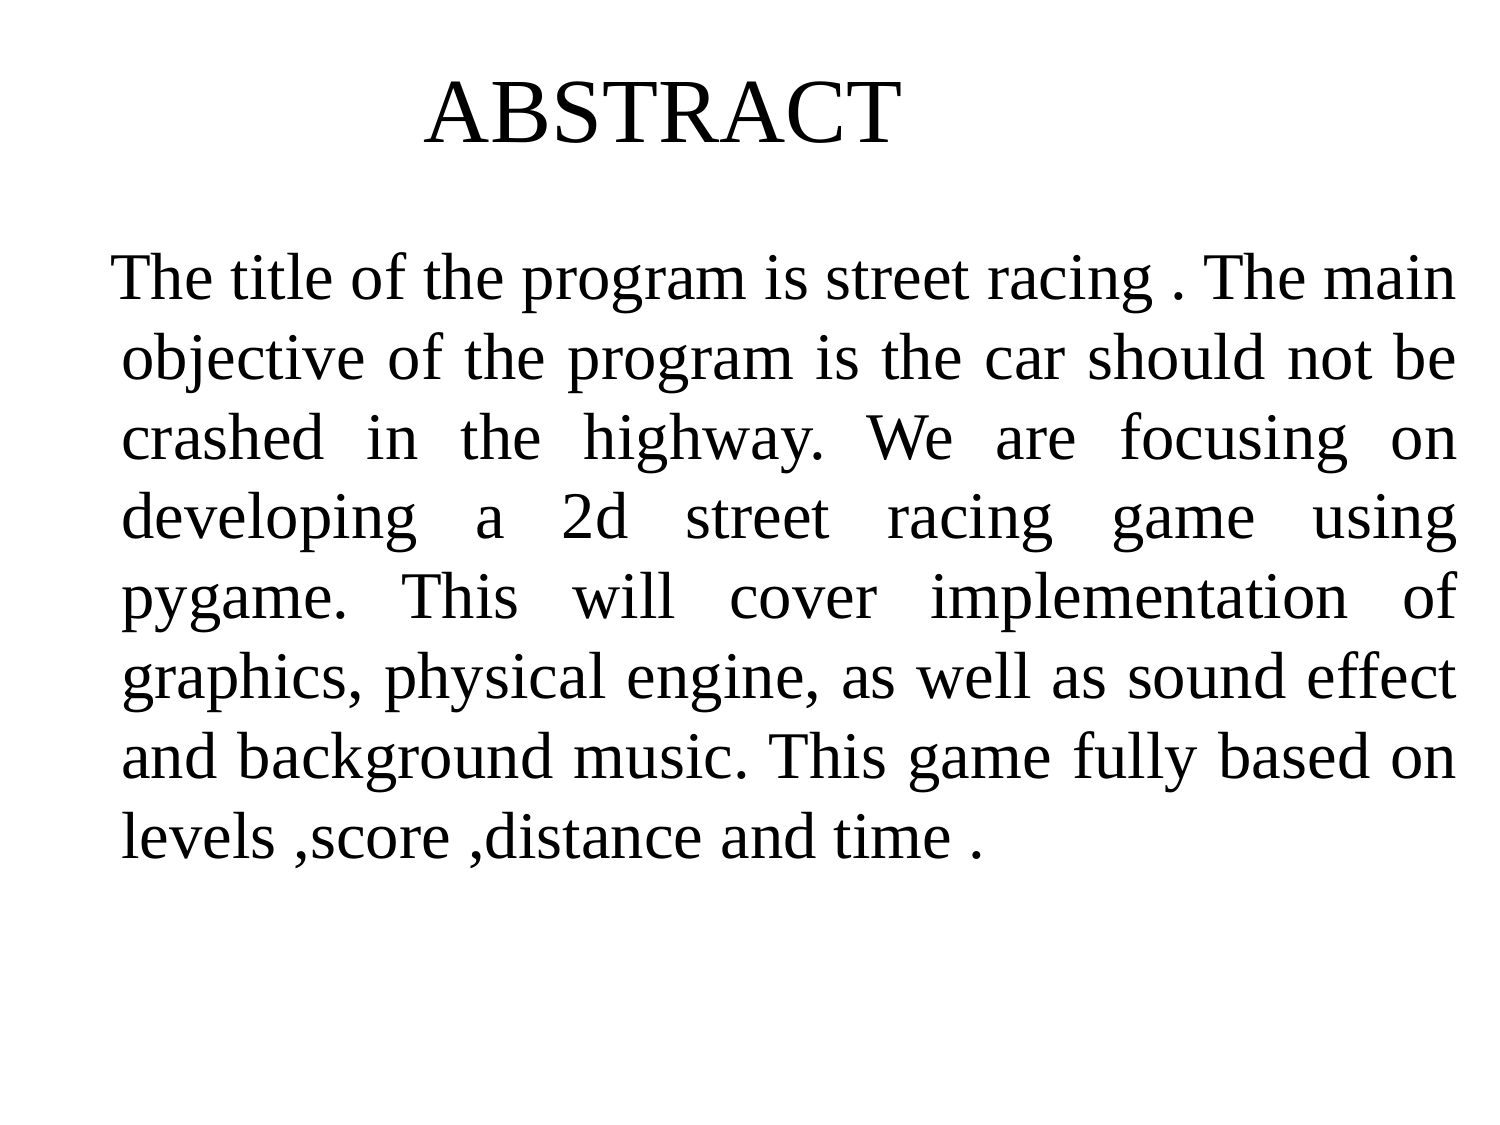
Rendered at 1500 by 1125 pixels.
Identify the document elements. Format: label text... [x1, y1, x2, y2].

list The title of the program is street racing . The main objective of the program is the car should not be crashed in the highway. We are focusing on developing a 2d street racing game using pygame. This will cover implementation of graphics, physical engine, as well as sound effect and background music. This game fully based on levels ,score ,distance and time . [50, 224, 1475, 998]
title ABSTRACT [0, 37, 1100, 175]
